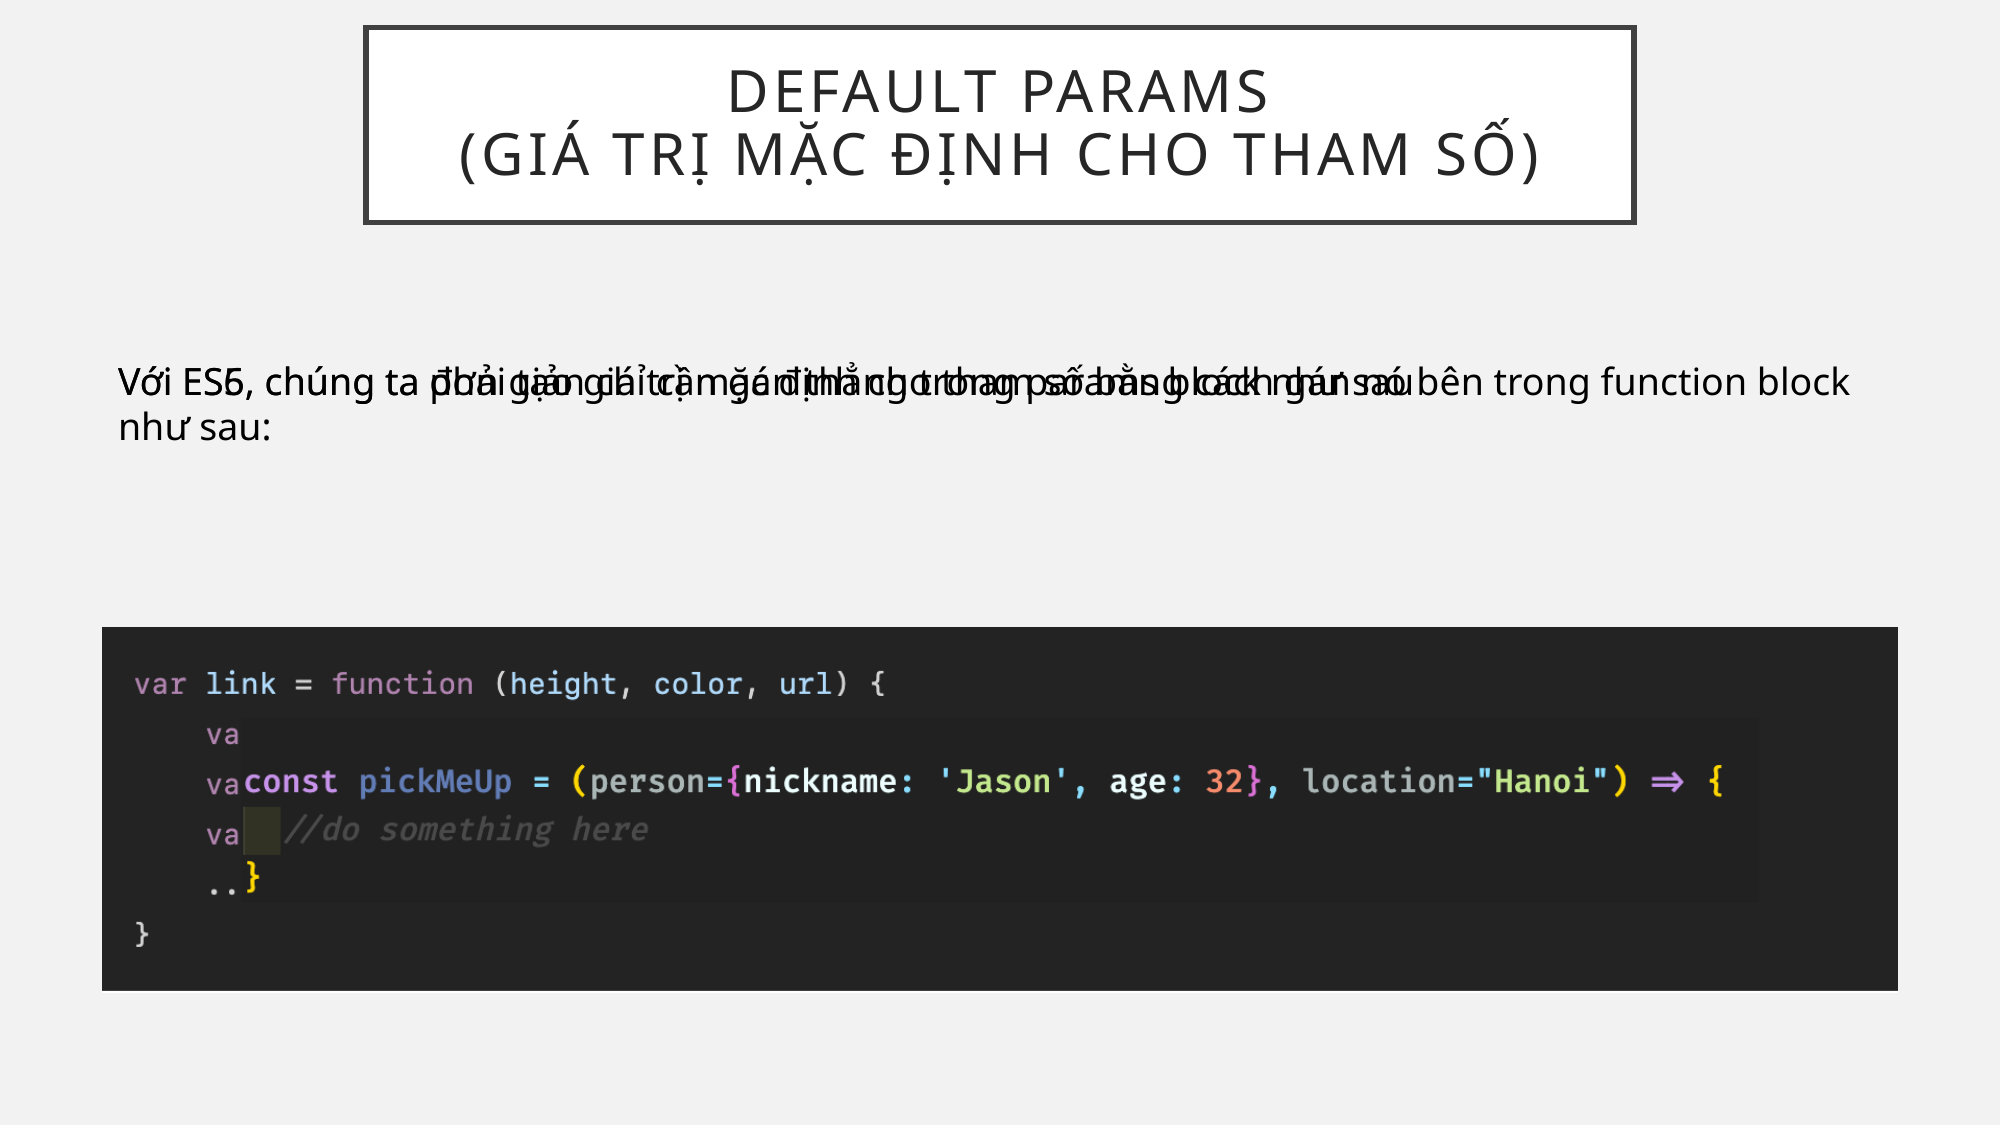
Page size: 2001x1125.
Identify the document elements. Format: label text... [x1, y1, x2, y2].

picture [102, 627, 1898, 993]
title Default params (giá trị mặc định cho tham số) [363, 25, 1637, 225]
text_box Với ES5, chúng ta phải tạo giá trị mặc định cho tham số bằng cách gán nó bên trong function block như sau: [103, 411, 1892, 456]
text_box Với ES6, chúng ta đơn giản chỉ cần gán thẳng trong params block như sau [103, 350, 1892, 411]
